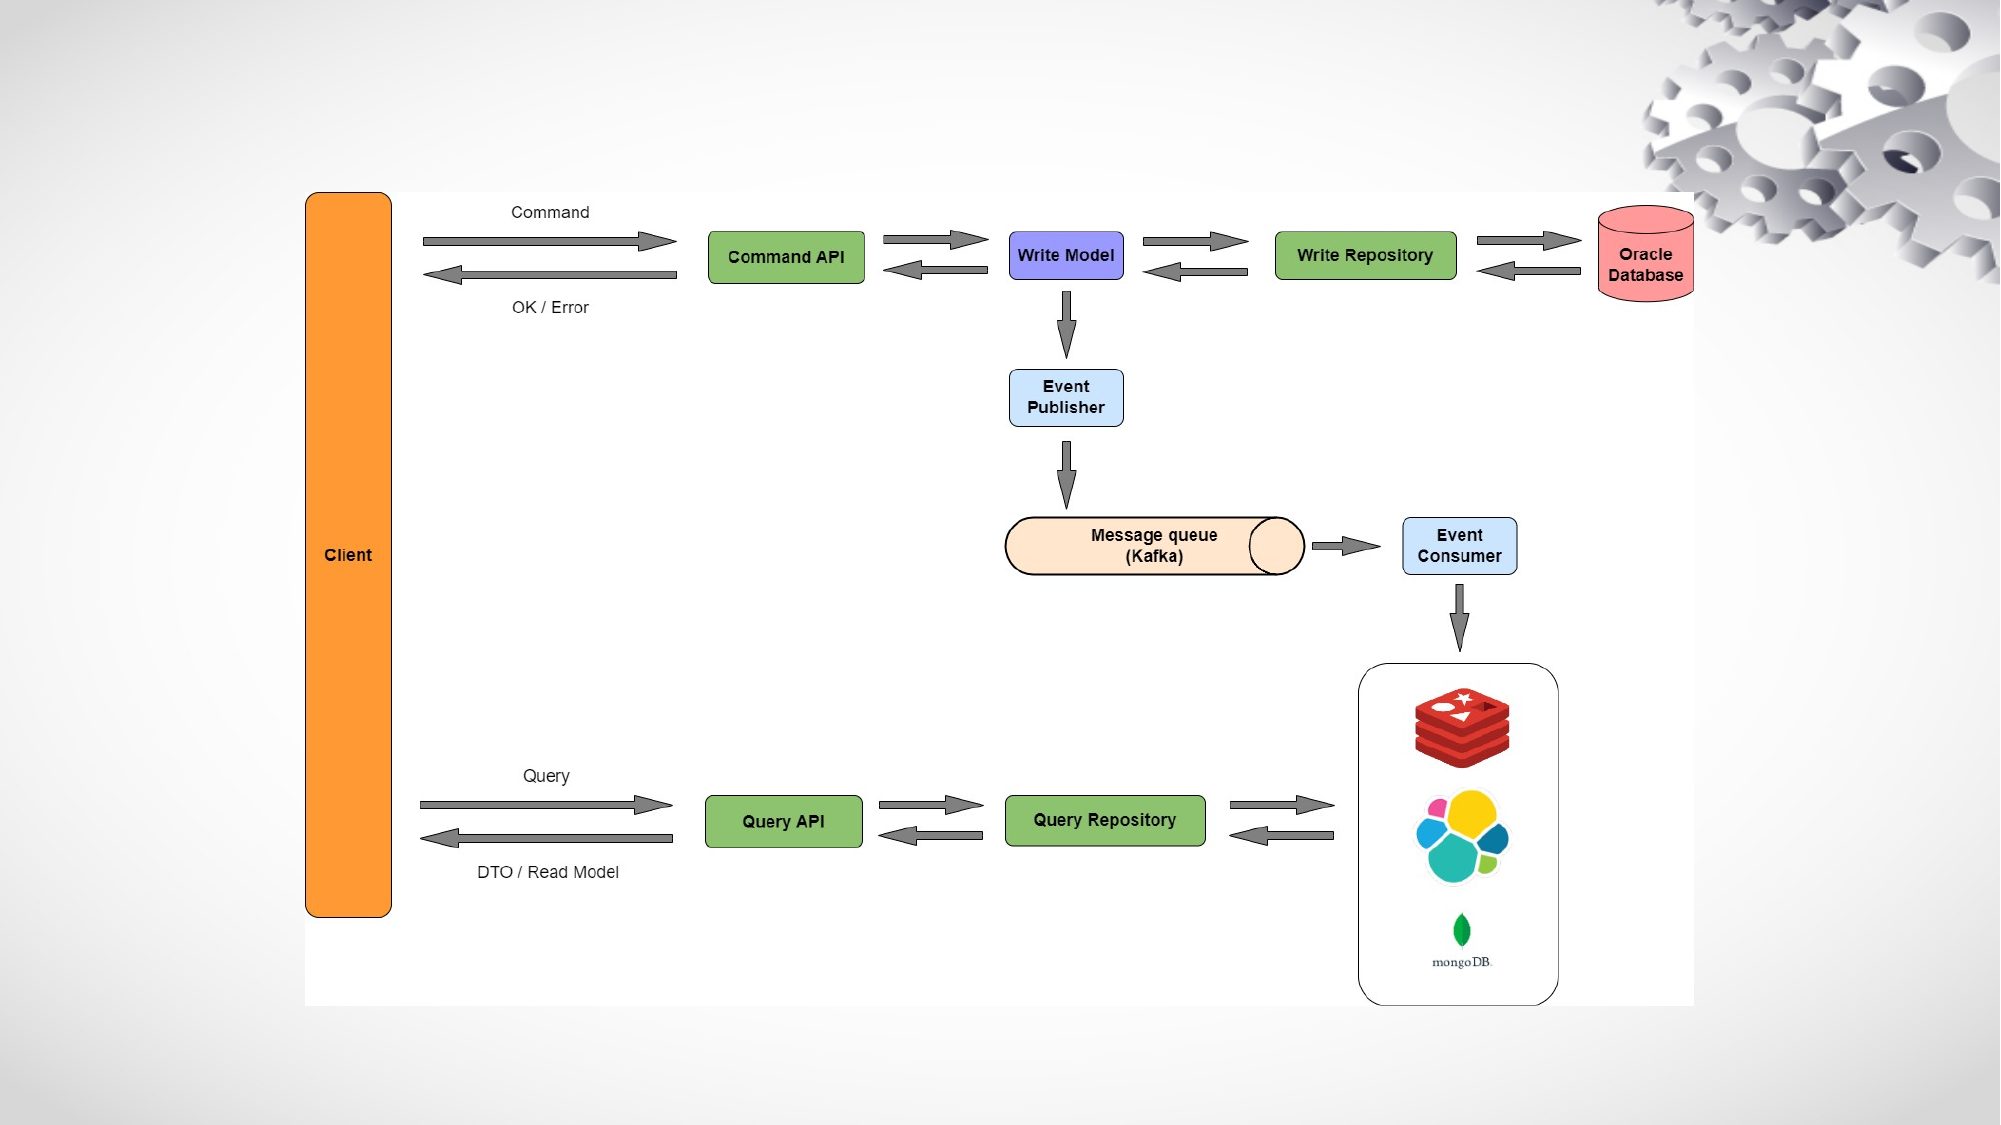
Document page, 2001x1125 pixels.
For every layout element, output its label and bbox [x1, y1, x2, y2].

list [305, 192, 1695, 1006]
picture [0, 0, 2000, 1125]
